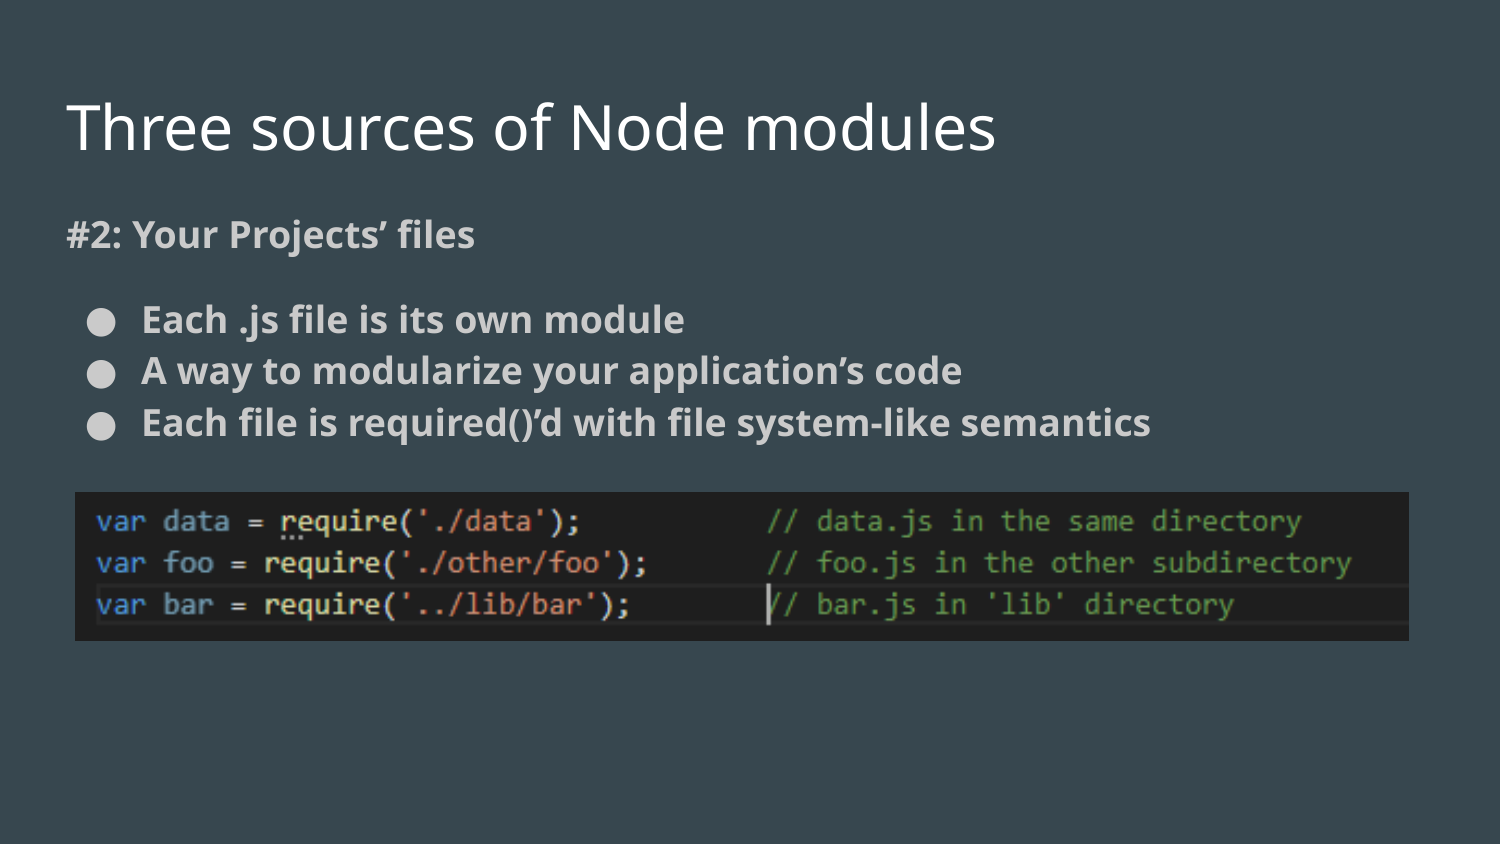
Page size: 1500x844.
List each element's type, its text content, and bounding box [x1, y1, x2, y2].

list #2: Your Projects’ files Each .js file is its own module A way to modularize your application’s code Each file is required()’d with file system-like semantics [51, 189, 1449, 750]
title Three sources of Node modules [51, 72, 1449, 167]
picture [74, 492, 1410, 641]
